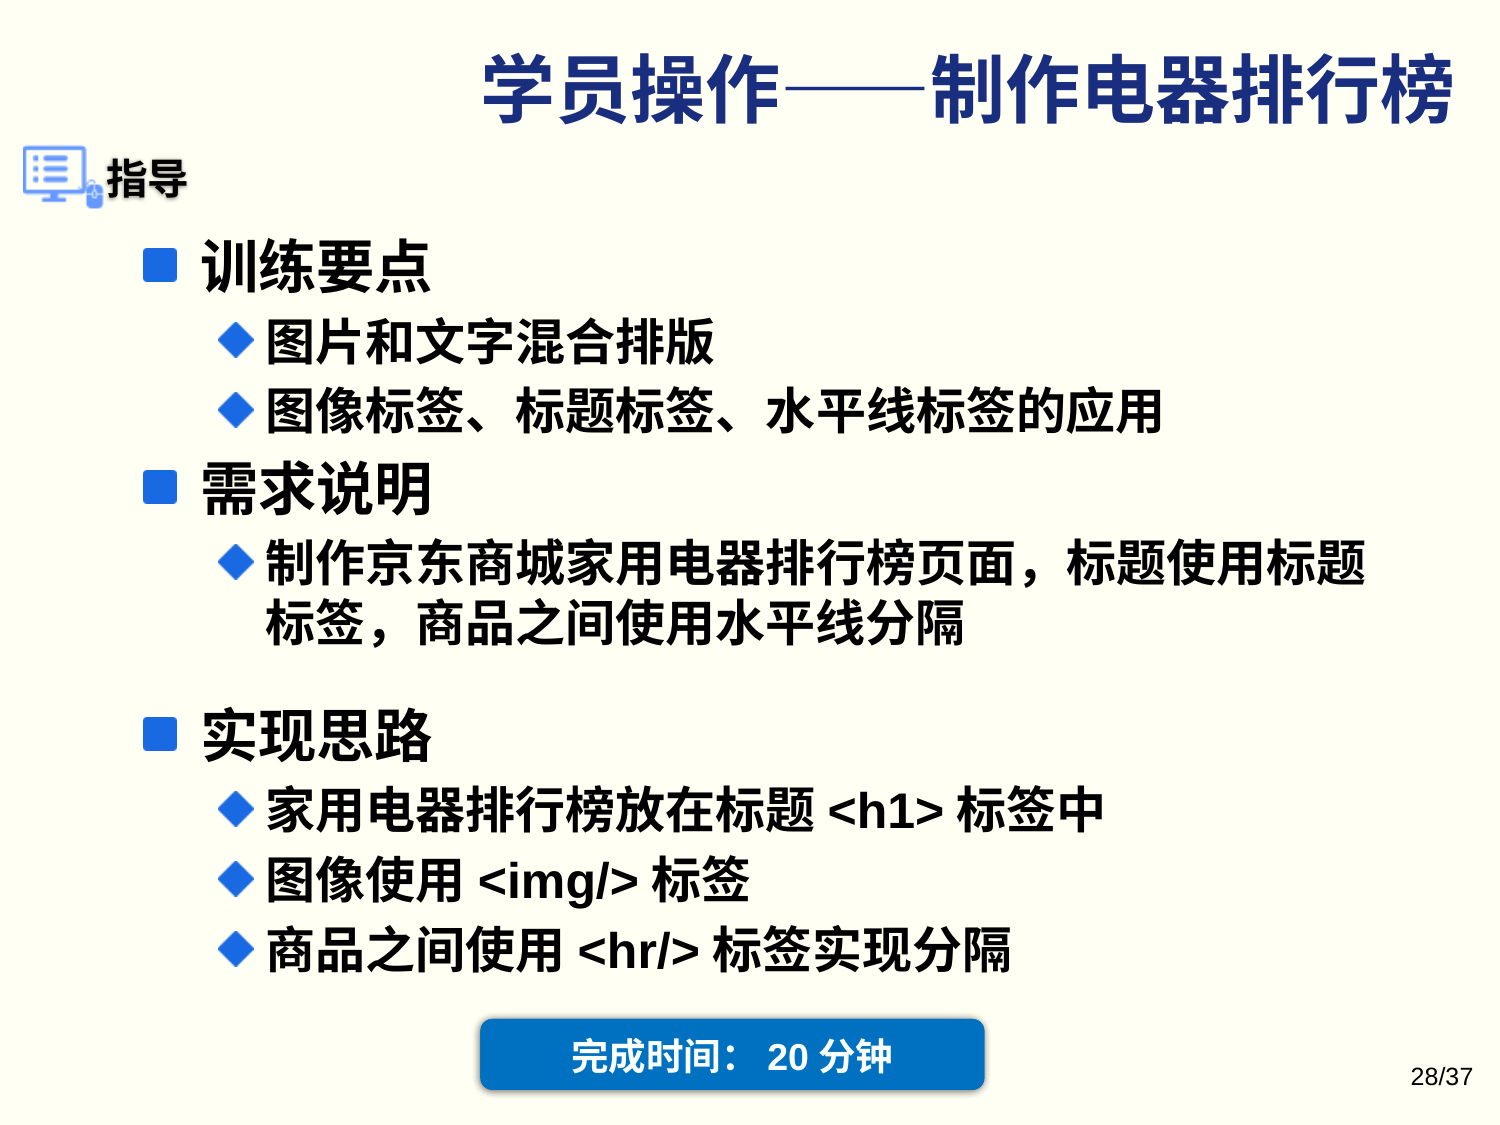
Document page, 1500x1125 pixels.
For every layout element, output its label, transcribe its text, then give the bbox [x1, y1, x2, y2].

picture [218, 392, 254, 428]
picture [143, 470, 177, 504]
picture [218, 931, 254, 967]
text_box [480, 1018, 985, 1091]
picture [218, 791, 254, 827]
picture [143, 717, 177, 751]
picture [143, 248, 177, 282]
list 训练要点 图片和文字混合排版 图像标签、标题标签、水平线标签的应用 需求说明 制作京东商城家用电器排行榜页面，标题使用标题标签，商品之间使用水平线分隔 [128, 222, 1384, 680]
slide_number 28/37 [1138, 1053, 1489, 1114]
title 学员操作——制作电器排行榜 [120, 13, 1471, 162]
picture [218, 861, 254, 897]
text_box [23, 140, 206, 223]
text_box 实现思路 家用电器排行榜放在标题<h1>标签中 图像使用<img/>标签 商品之间使用<hr/>标签实现分隔 [128, 691, 1383, 914]
picture [218, 544, 254, 580]
picture [218, 322, 254, 358]
